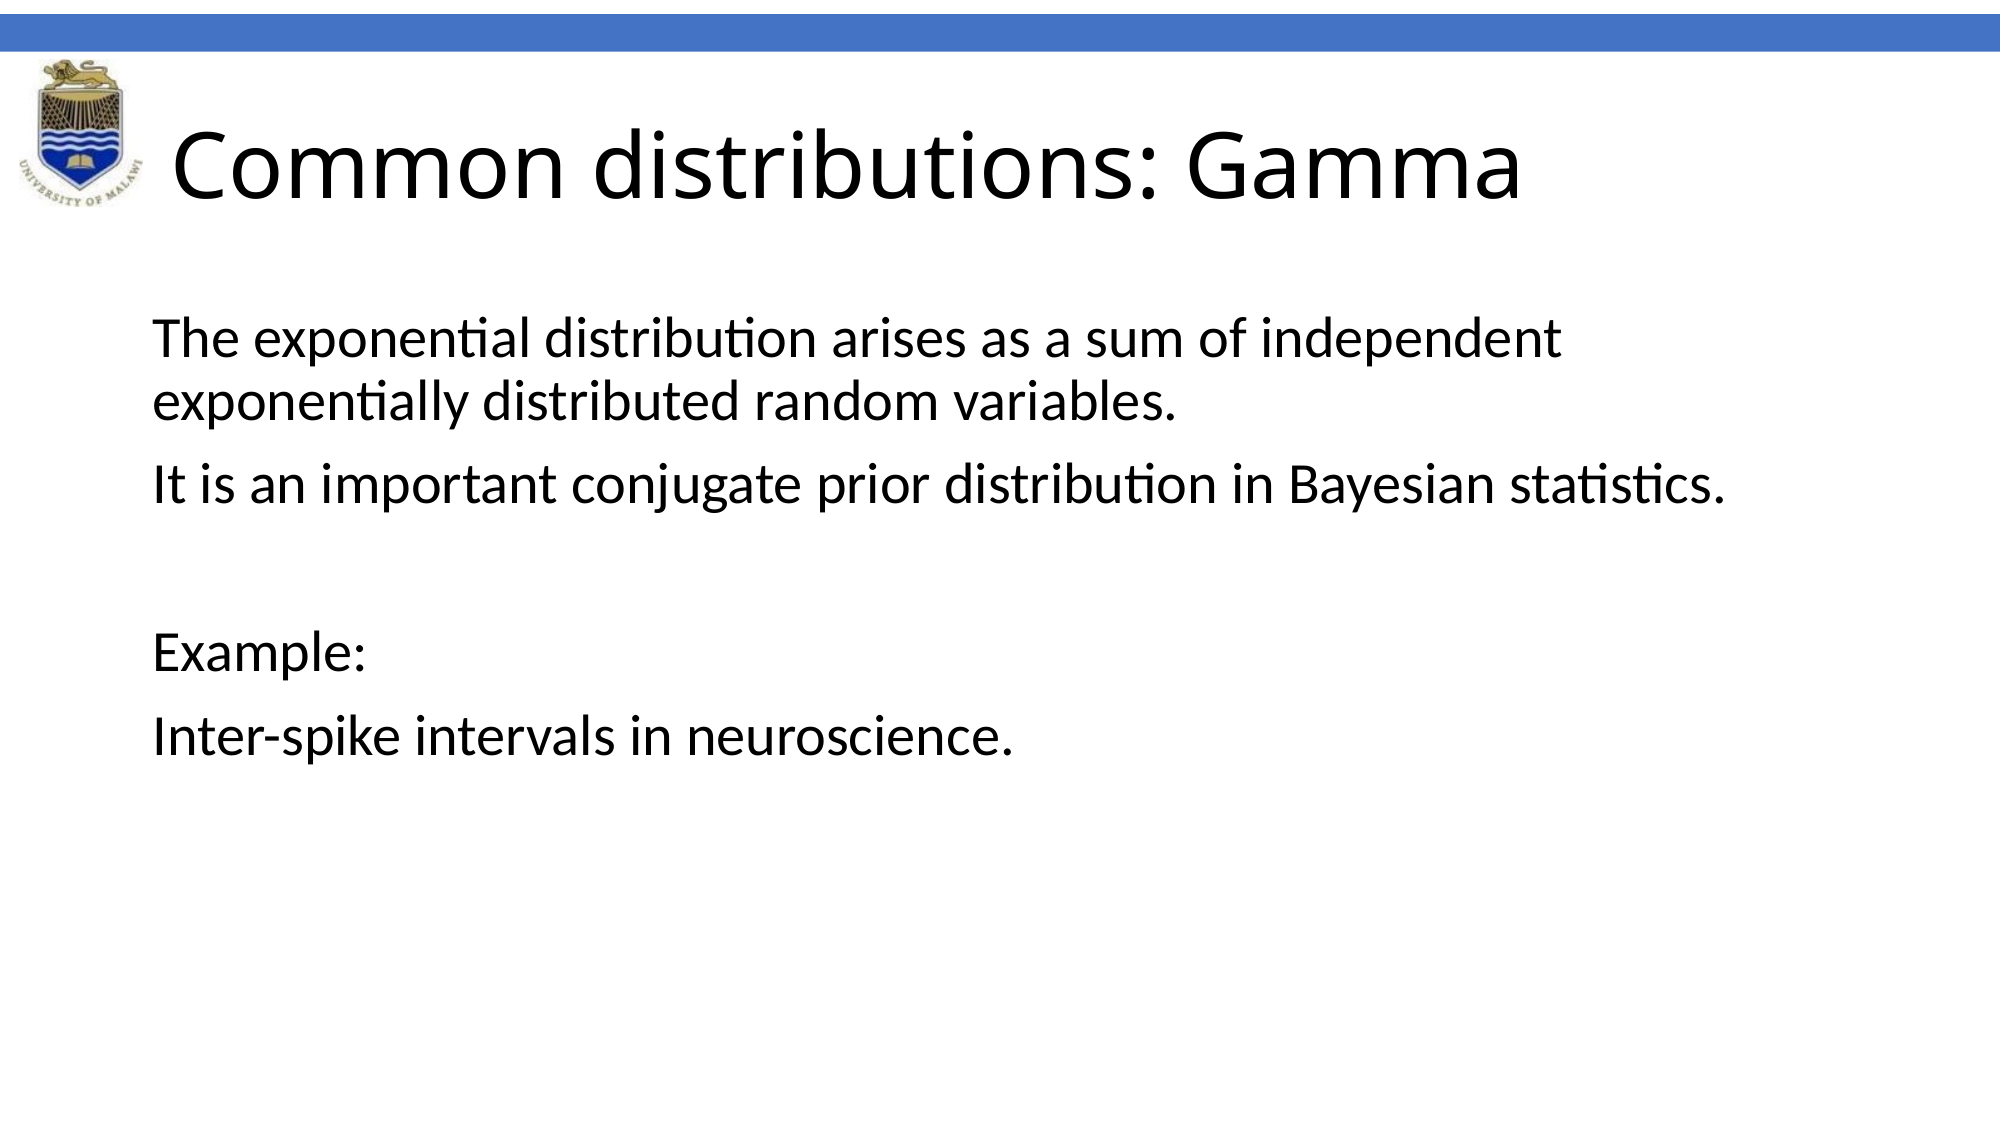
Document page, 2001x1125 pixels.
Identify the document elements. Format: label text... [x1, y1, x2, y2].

picture [19, 59, 143, 207]
title Common distributions: Gamma [155, 59, 1851, 278]
